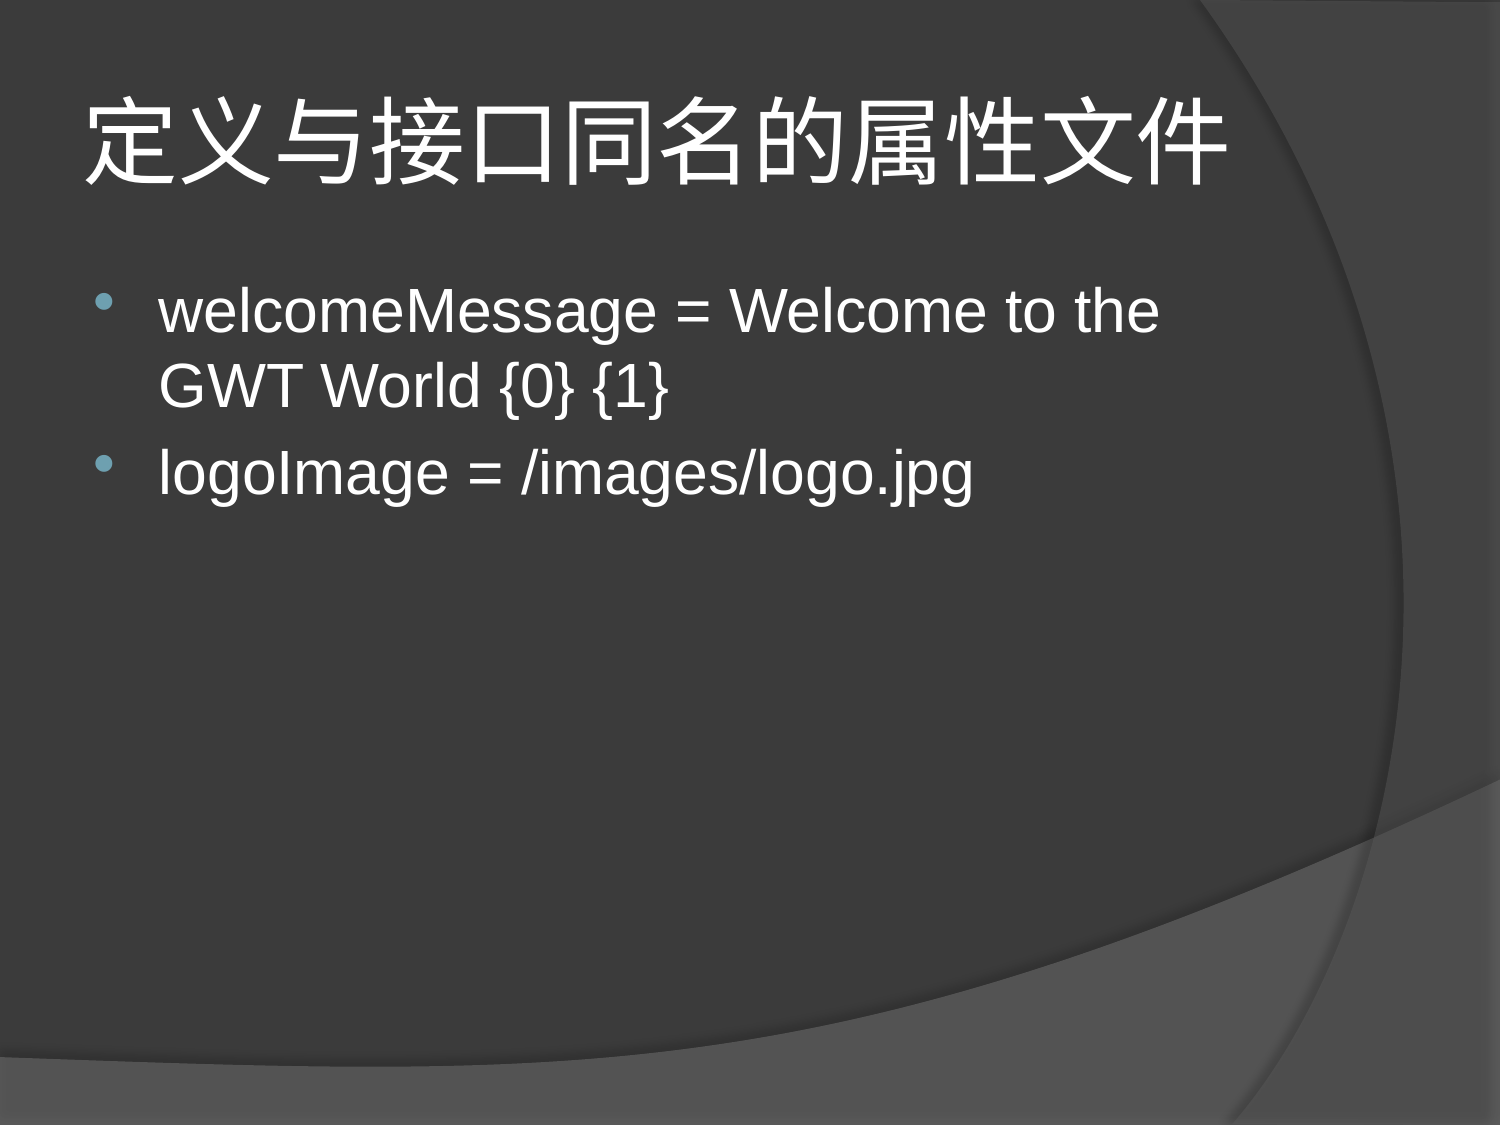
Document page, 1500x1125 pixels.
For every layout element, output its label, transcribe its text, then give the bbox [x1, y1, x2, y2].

list welcomeMessage = Welcome to the GWT World {0} {1} logoImage = /images/logo.jpg [75, 262, 1300, 1005]
title 定义与接口同名的属性文件 [75, 45, 1300, 233]
